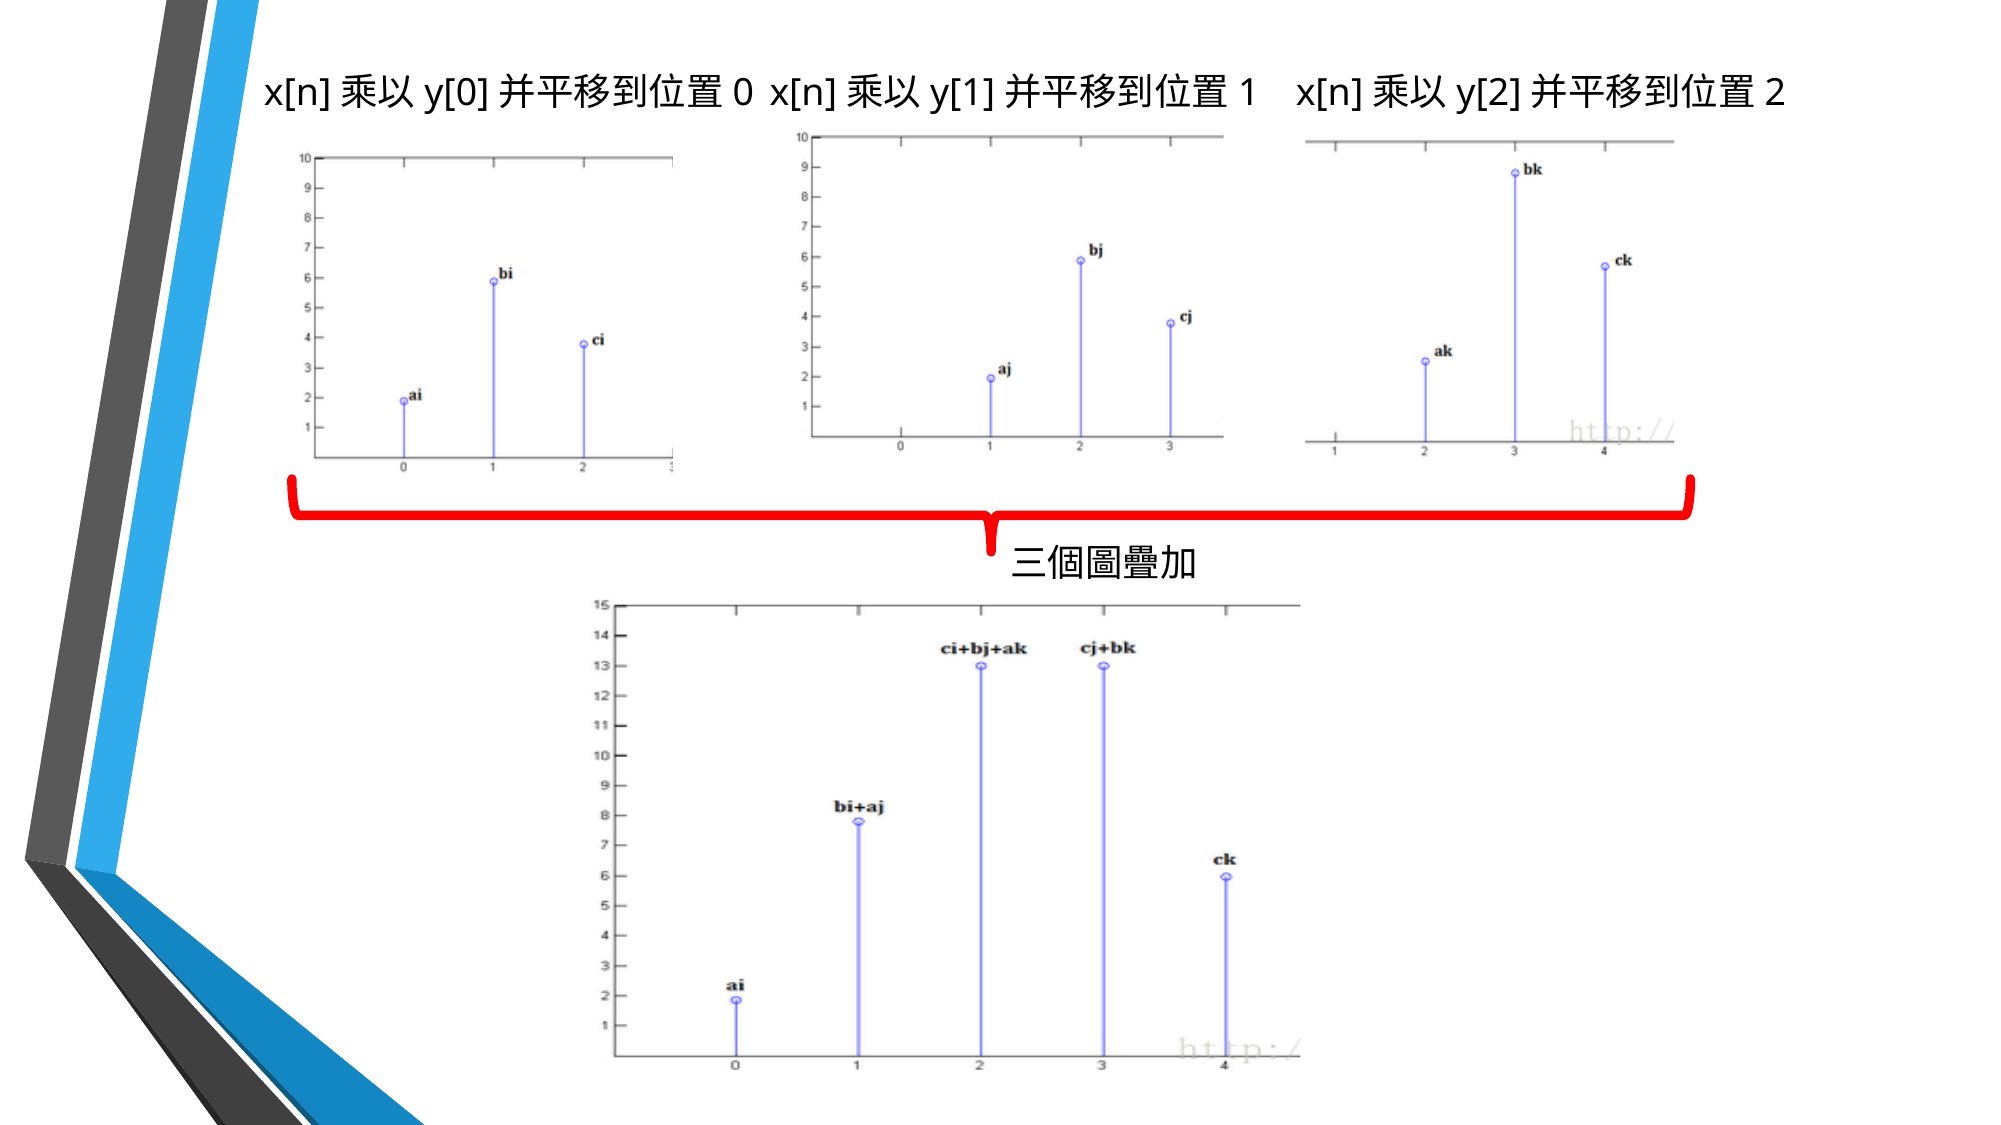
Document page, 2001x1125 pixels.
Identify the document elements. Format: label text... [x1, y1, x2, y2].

picture [788, 123, 1224, 459]
text_box x[n]乘以y[1]并平移到位置1 [754, 60, 1275, 121]
picture [586, 591, 1301, 1082]
text_box x[n]乘以y[2]并平移到位置2 [1281, 60, 1801, 121]
picture [291, 144, 674, 480]
text_box 三個圖疊加 [995, 531, 1213, 591]
text_box [291, 478, 1692, 553]
text_box x[n]乘以y[0]并平移到位置0 [249, 60, 754, 121]
picture [1305, 128, 1675, 463]
